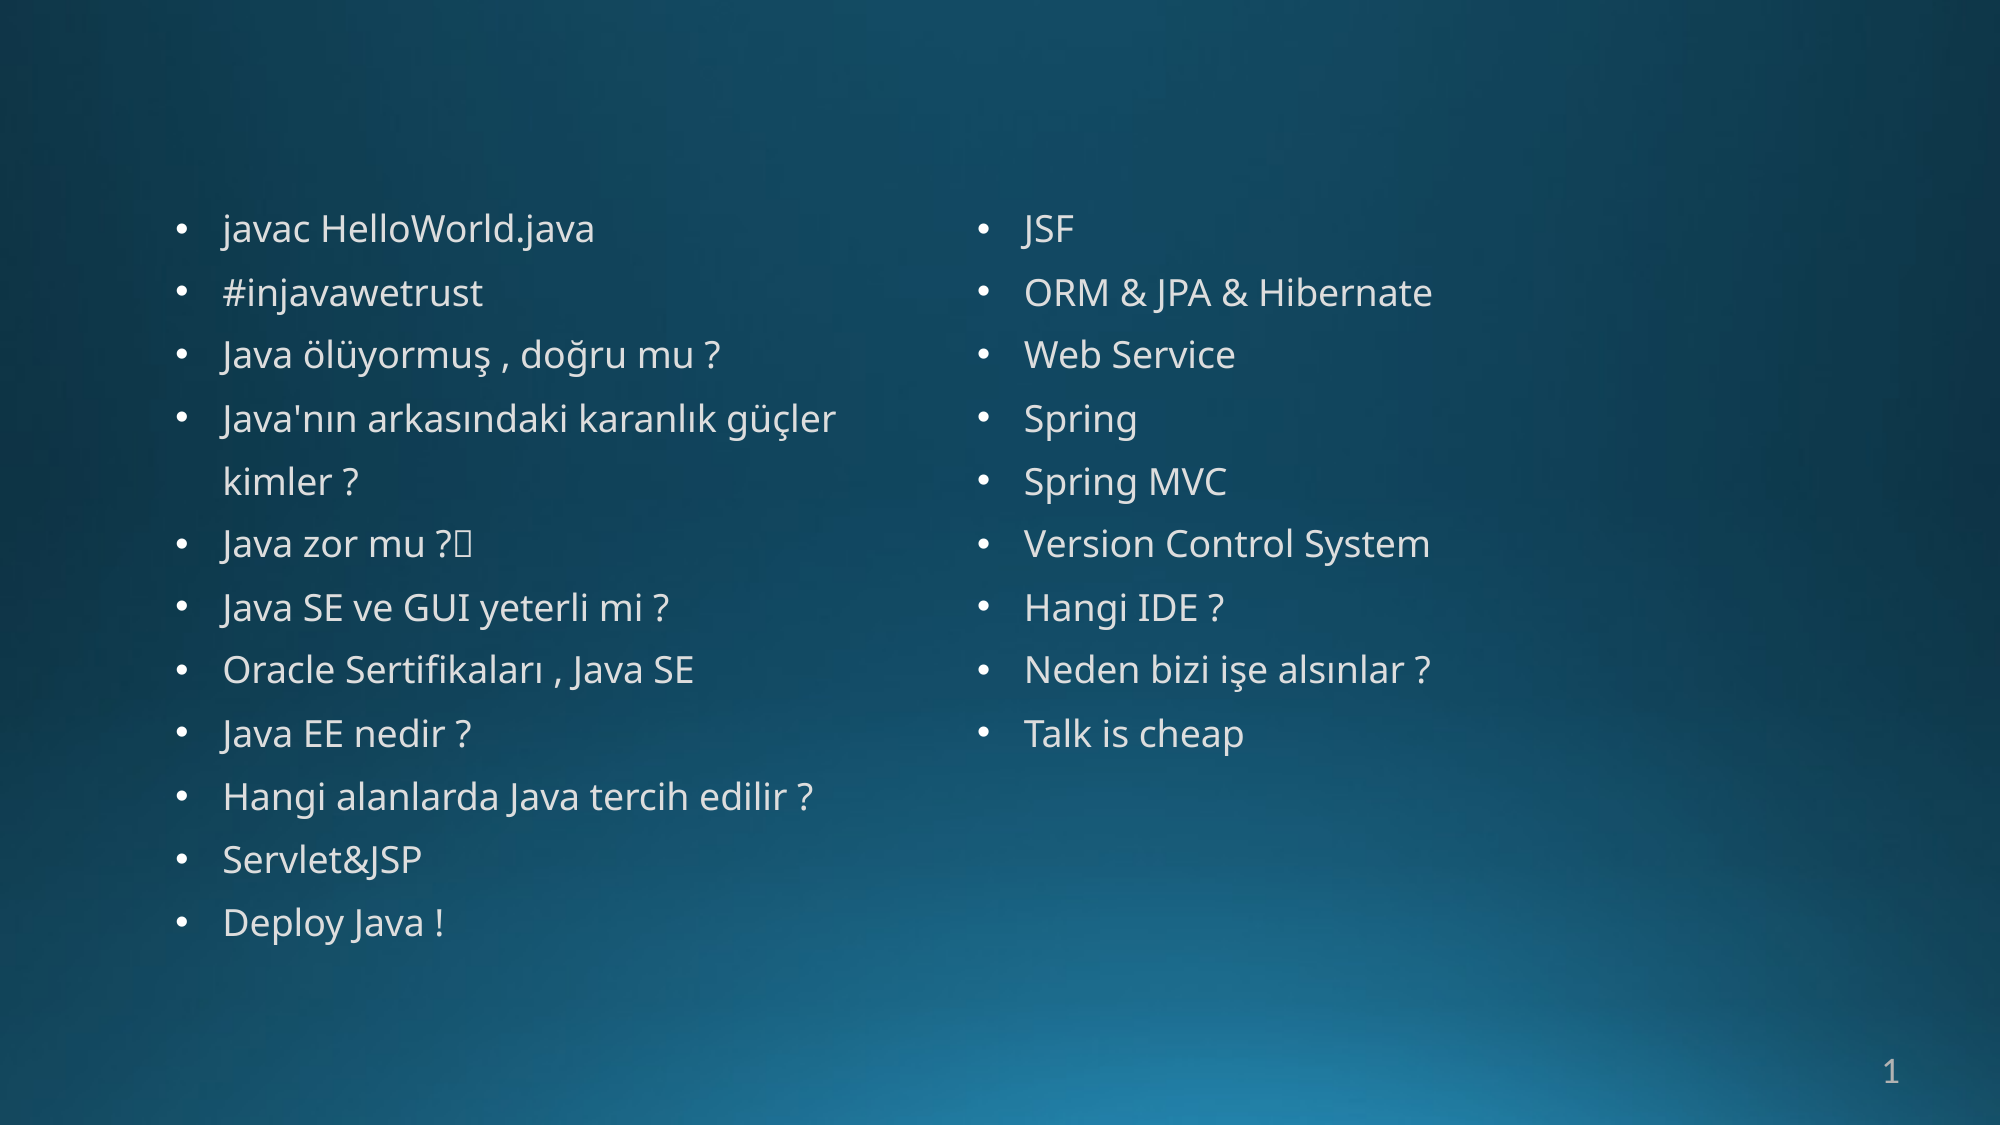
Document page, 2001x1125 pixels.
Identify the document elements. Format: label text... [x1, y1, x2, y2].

text_box javac HelloWorld.java #injavawetrust Java ölüyormuş , doğru mu ? Java'nın arkasındaki karanlık güçler kimler ? Java zor mu ? Java SE ve GUI yeterli mi ? Oracle Sertifikaları , Java SE Java EE nedir ? Hangi alanlarda Java tercih edilir ? Servlet&JSP Deploy Java ! [173, 187, 911, 944]
text_box JSF ORM & JPA & Hibernate Web Service Spring Spring MVC Version Control System Hangi IDE ? Neden bizi işe alsınlar ? Talk is cheap [974, 187, 1713, 818]
picture [0, 0, 2000, 1125]
slide_number 1 [1440, 1046, 1900, 1103]
